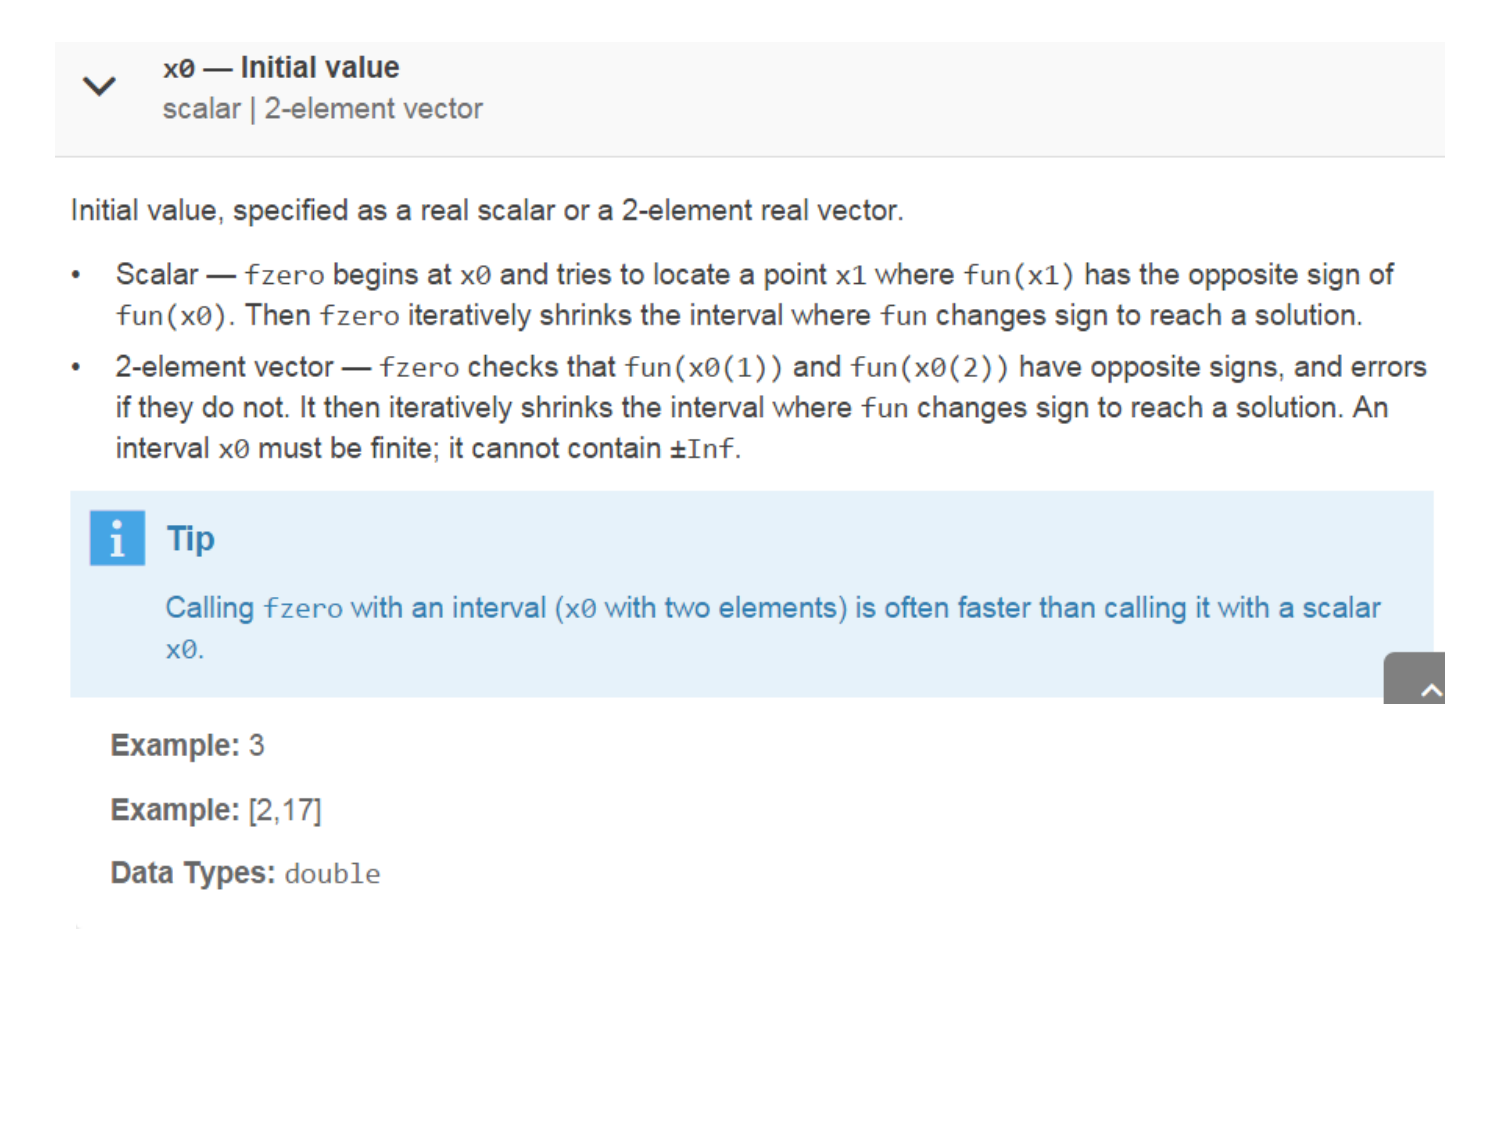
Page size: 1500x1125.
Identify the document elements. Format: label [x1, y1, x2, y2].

picture [76, 712, 1404, 929]
picture [55, 42, 1445, 704]
